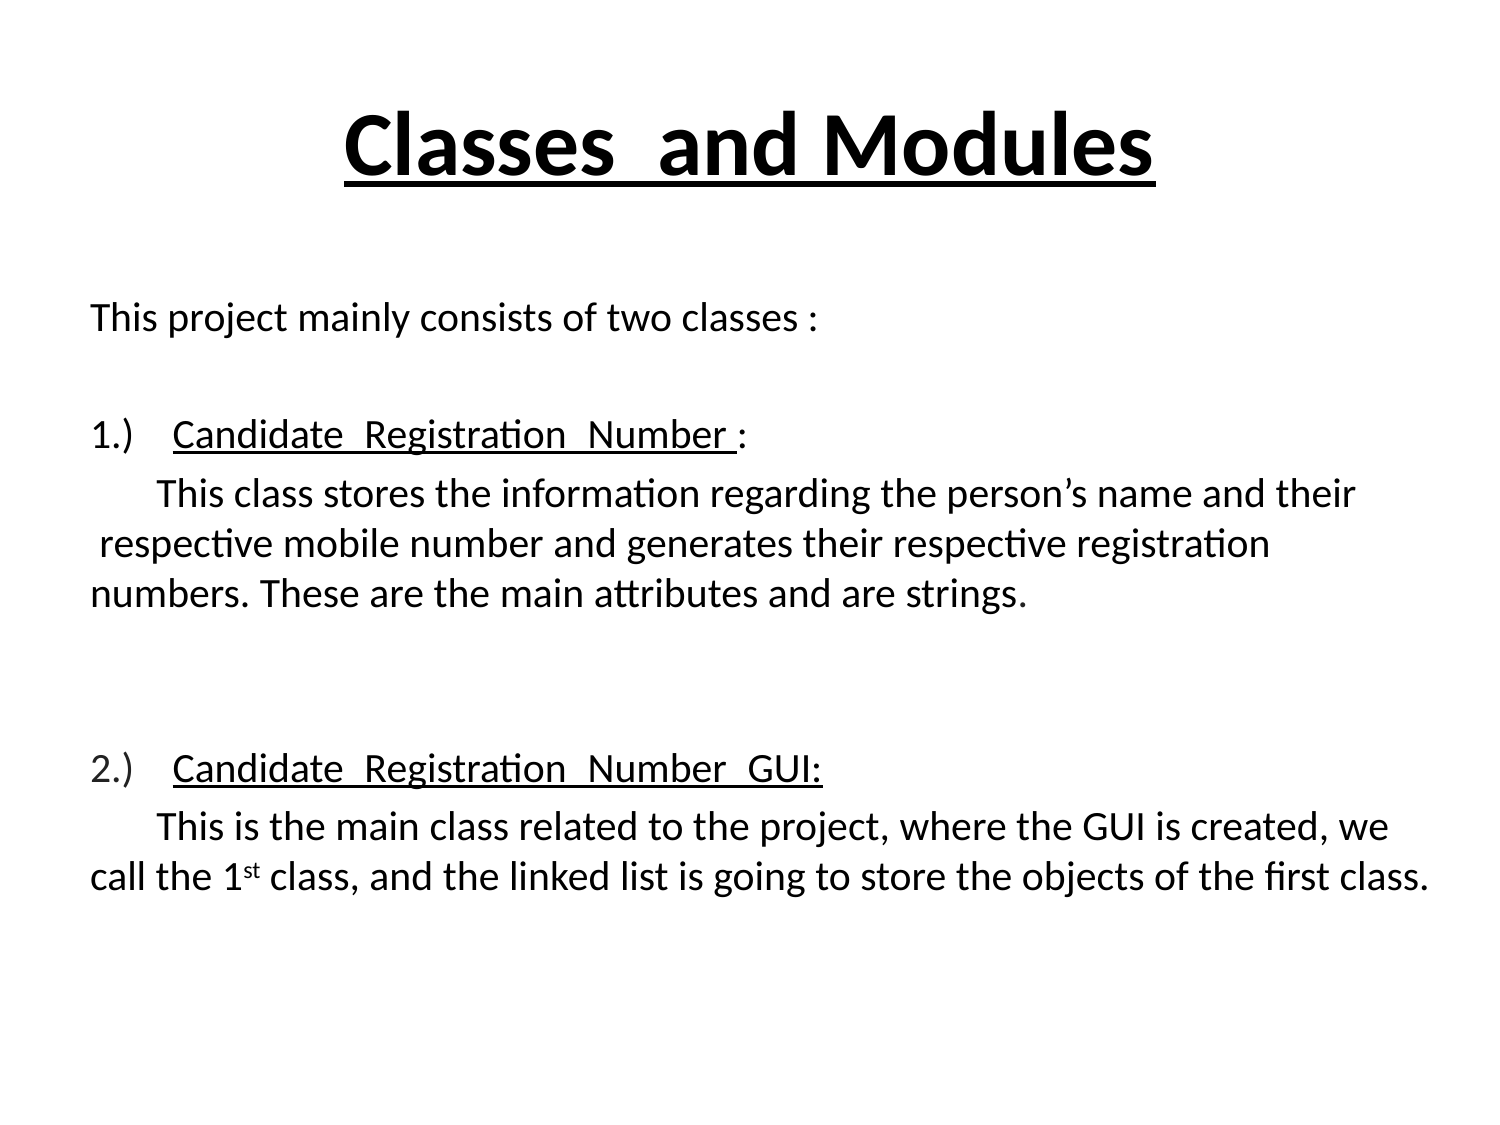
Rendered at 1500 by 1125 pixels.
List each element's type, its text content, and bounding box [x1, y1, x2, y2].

list This project mainly consists of two classes : 1.) Candidate_Registration_Number : This class stores the information regarding the person’s name and their respective mobile number and generates their respective registration numbers. These are the main attributes and are strings. 2.) Candidate_Registration_Number_GUI: This is the main class related to the project, where the GUI is created, we call the 1st class, and the linked list is going to store the objects of the first class. [75, 282, 1456, 1106]
title Classes and Modules [75, 45, 1425, 233]
